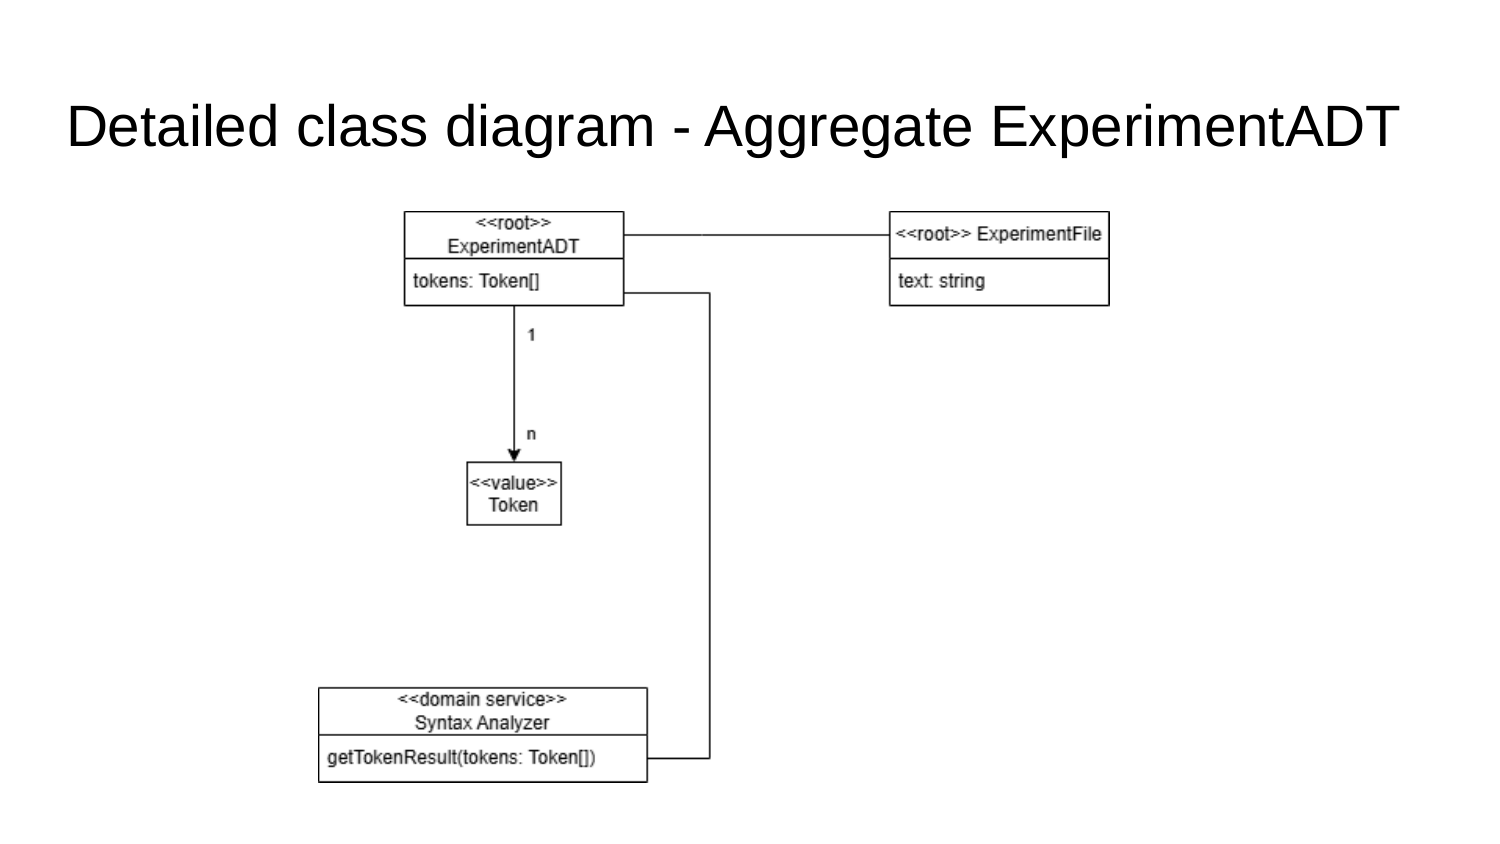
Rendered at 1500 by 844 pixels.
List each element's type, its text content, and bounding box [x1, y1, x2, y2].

picture [318, 211, 1110, 783]
title Detailed class diagram - Aggregate ExperimentADT [51, 72, 1449, 167]
